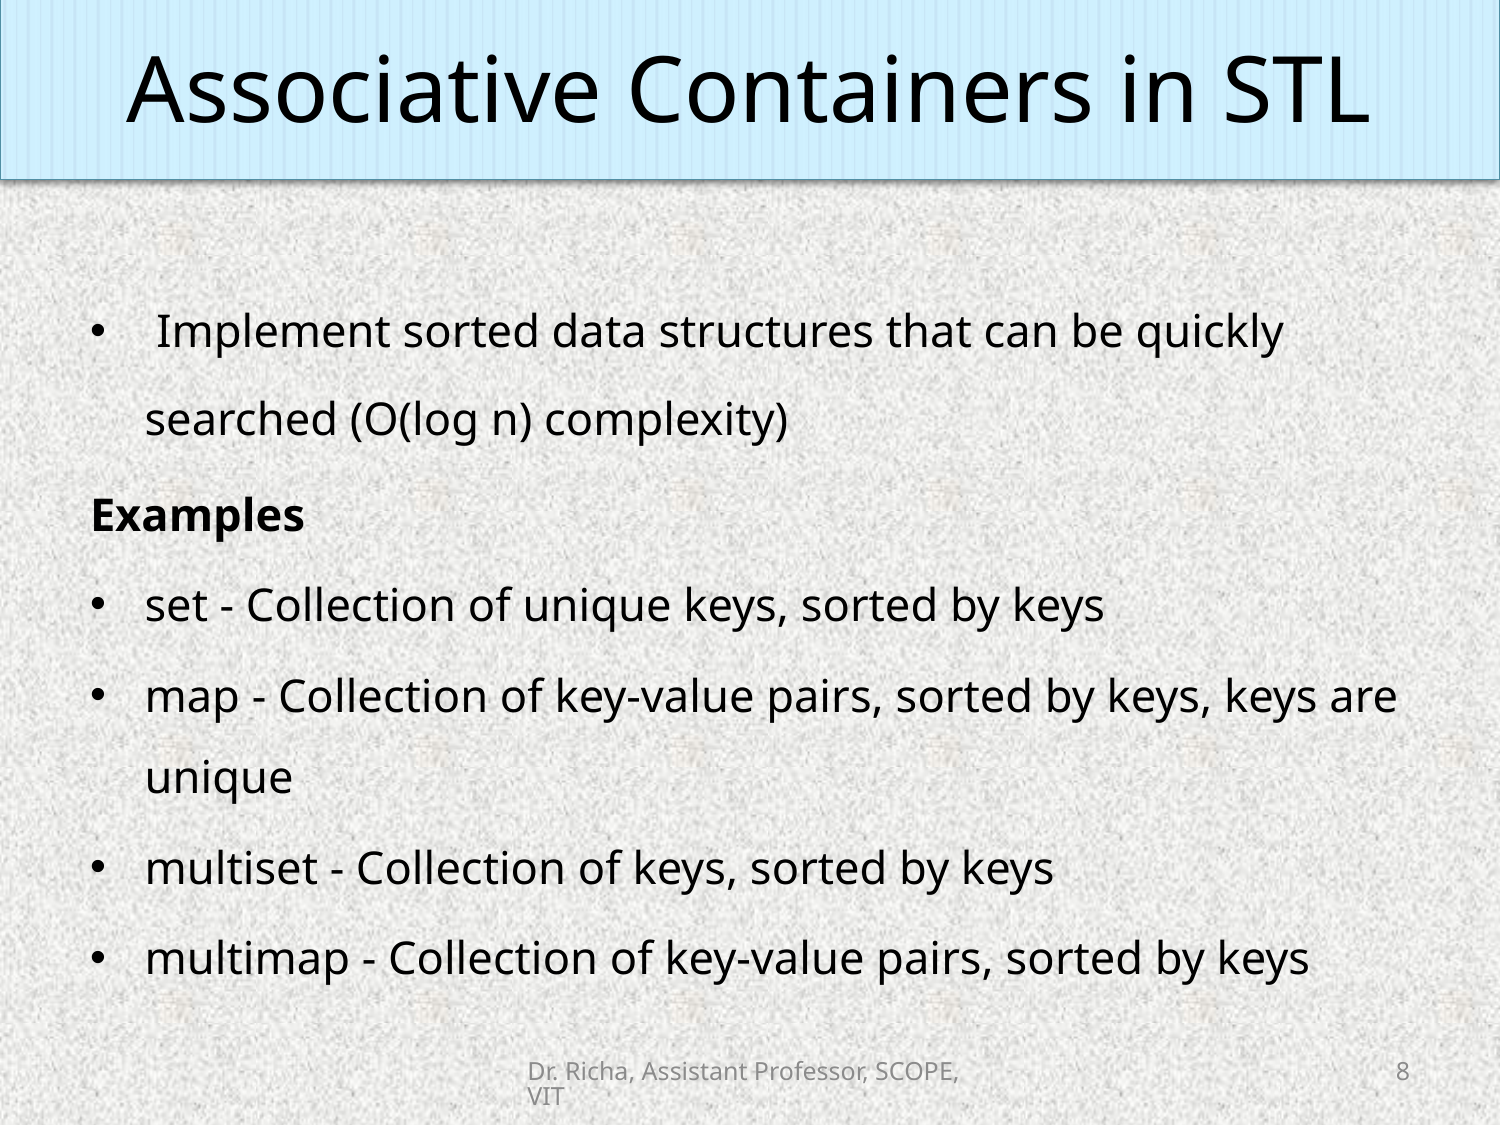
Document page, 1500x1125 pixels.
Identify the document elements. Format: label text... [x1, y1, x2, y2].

text_box Associative Containers in STL [0, 0, 1500, 180]
picture [0, 180, 1500, 1125]
list Implement sorted data structures that can be quickly searched (O(log n) complexity) Examples set - Collection of unique keys, sorted by keys map - Collection of key-value pairs, sorted by keys, keys are unique multiset - Collection of keys, sorted by keys multimap - Collection of key-value pairs, sorted by keys [75, 262, 1425, 1005]
slide_number 8 [1074, 1042, 1425, 1103]
footer Dr. Richa, Assistant Professor, SCOPE, VIT [512, 1042, 988, 1103]
